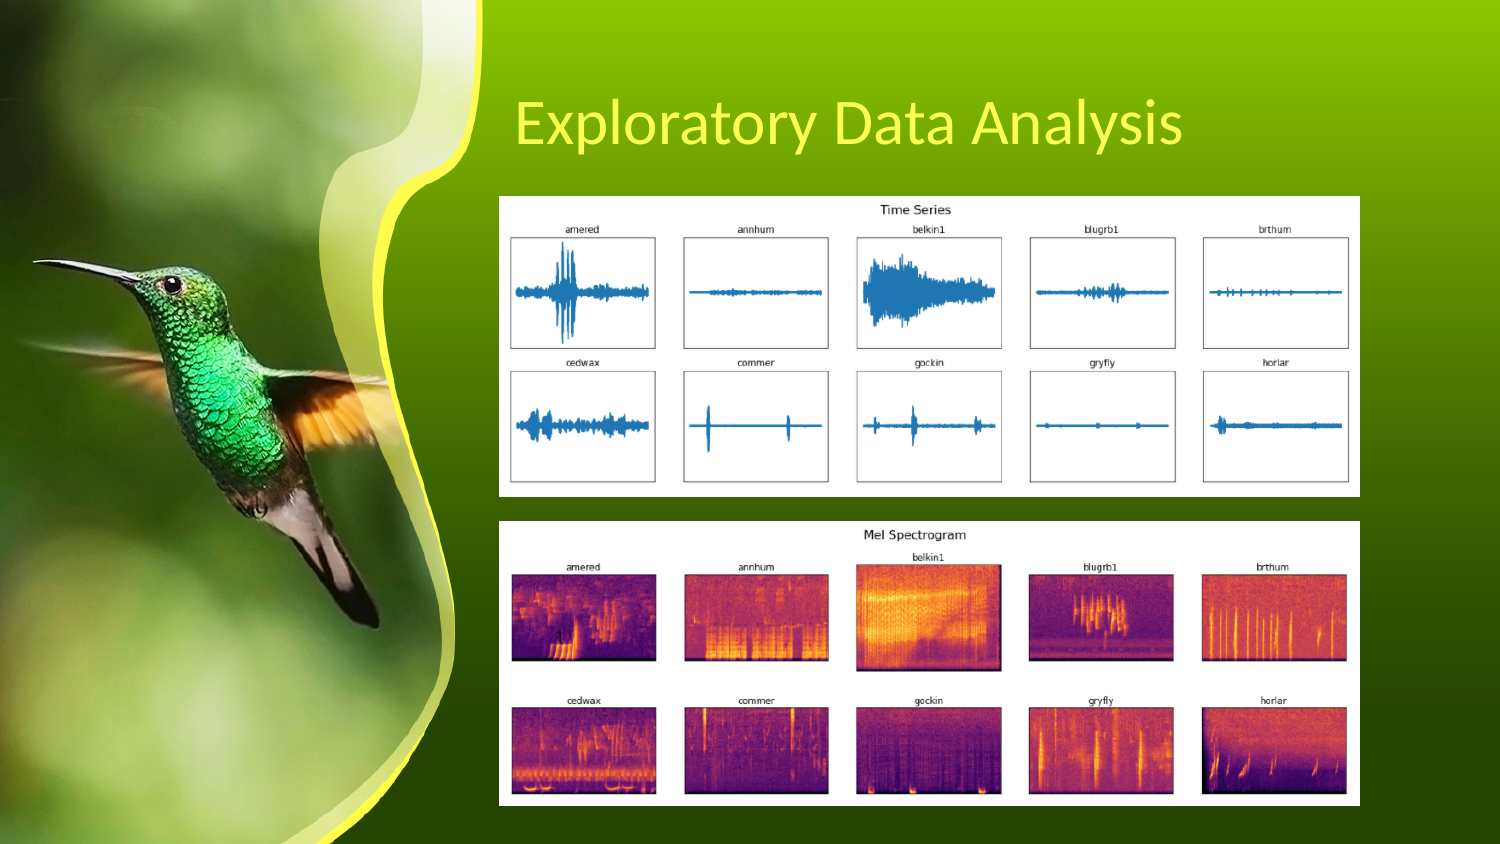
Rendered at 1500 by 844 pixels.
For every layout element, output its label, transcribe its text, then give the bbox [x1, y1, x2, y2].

title Exploratory Data Analysis [499, 71, 1427, 166]
picture [0, 0, 1500, 844]
